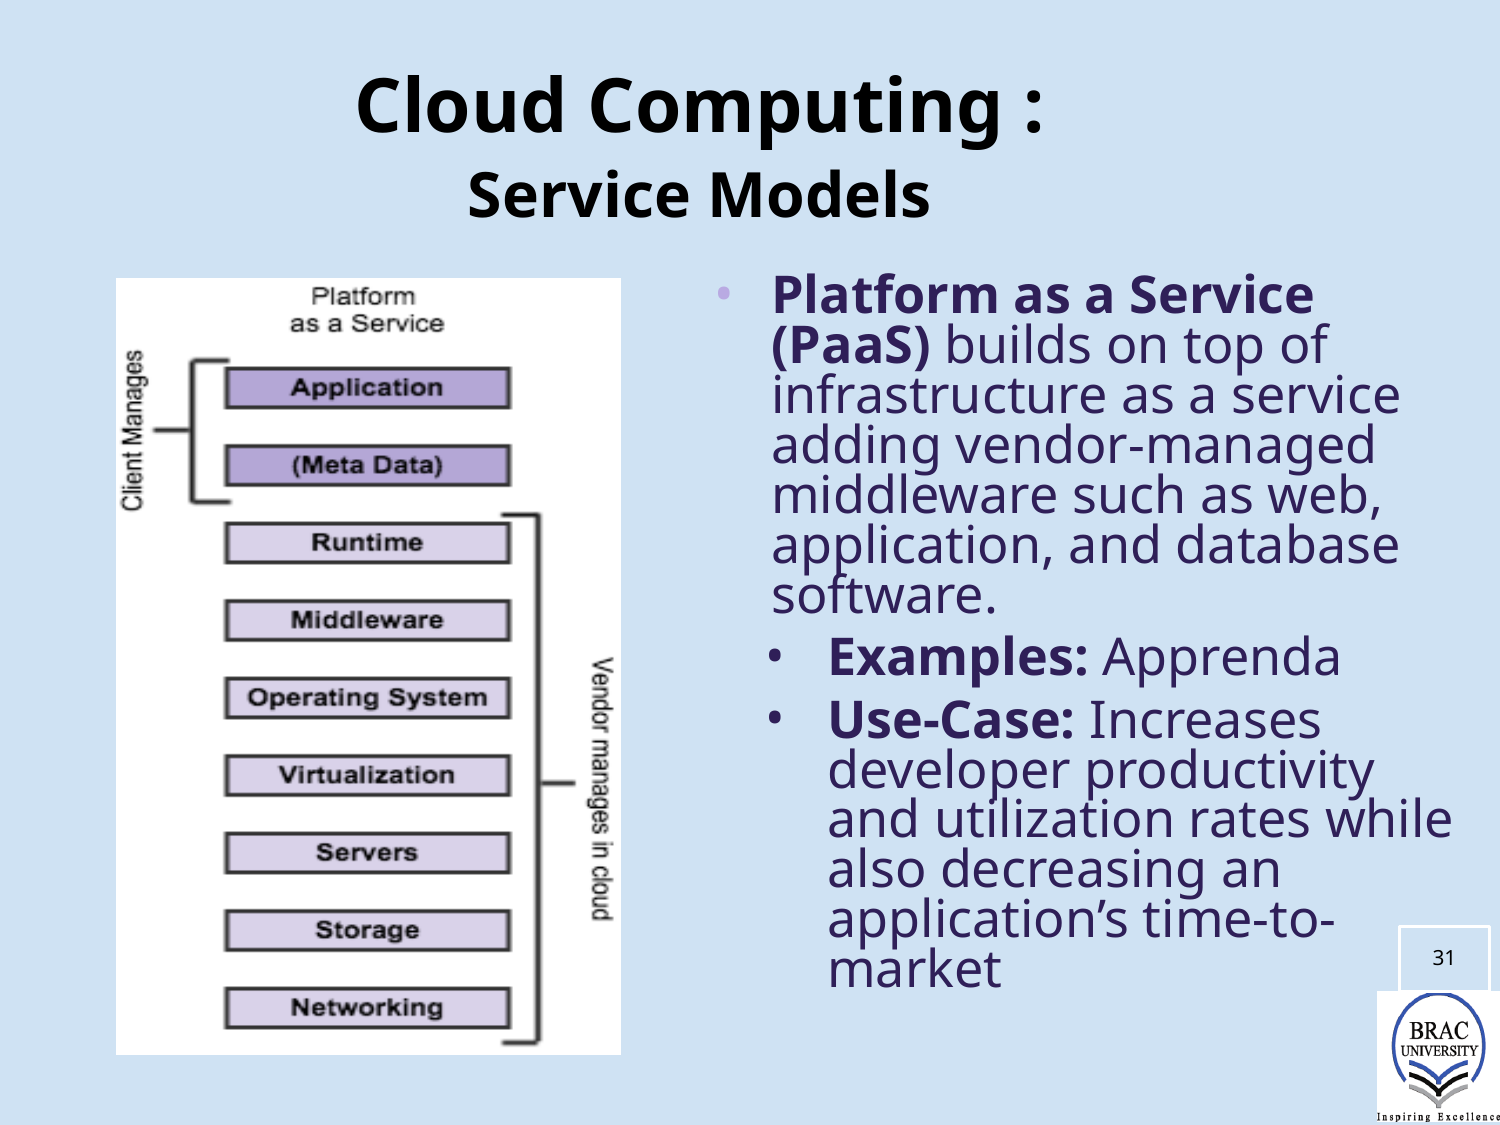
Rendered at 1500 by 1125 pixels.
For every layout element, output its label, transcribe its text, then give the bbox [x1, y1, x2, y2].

title Cloud Computing : Service Models [75, 45, 1325, 233]
picture [1377, 991, 1500, 1122]
text_box Platform as a Service (PaaS) builds on top of infrastructure as a service adding vendor-managed middleware such as web, application, and database software. Examples: Apprenda Use-Case: Increases developer productivity and utilization rates while also decreasing an application’s time-to-market [699, 265, 1477, 1080]
slide_number ‹#› [1398, 925, 1491, 993]
picture [115, 277, 621, 1055]
